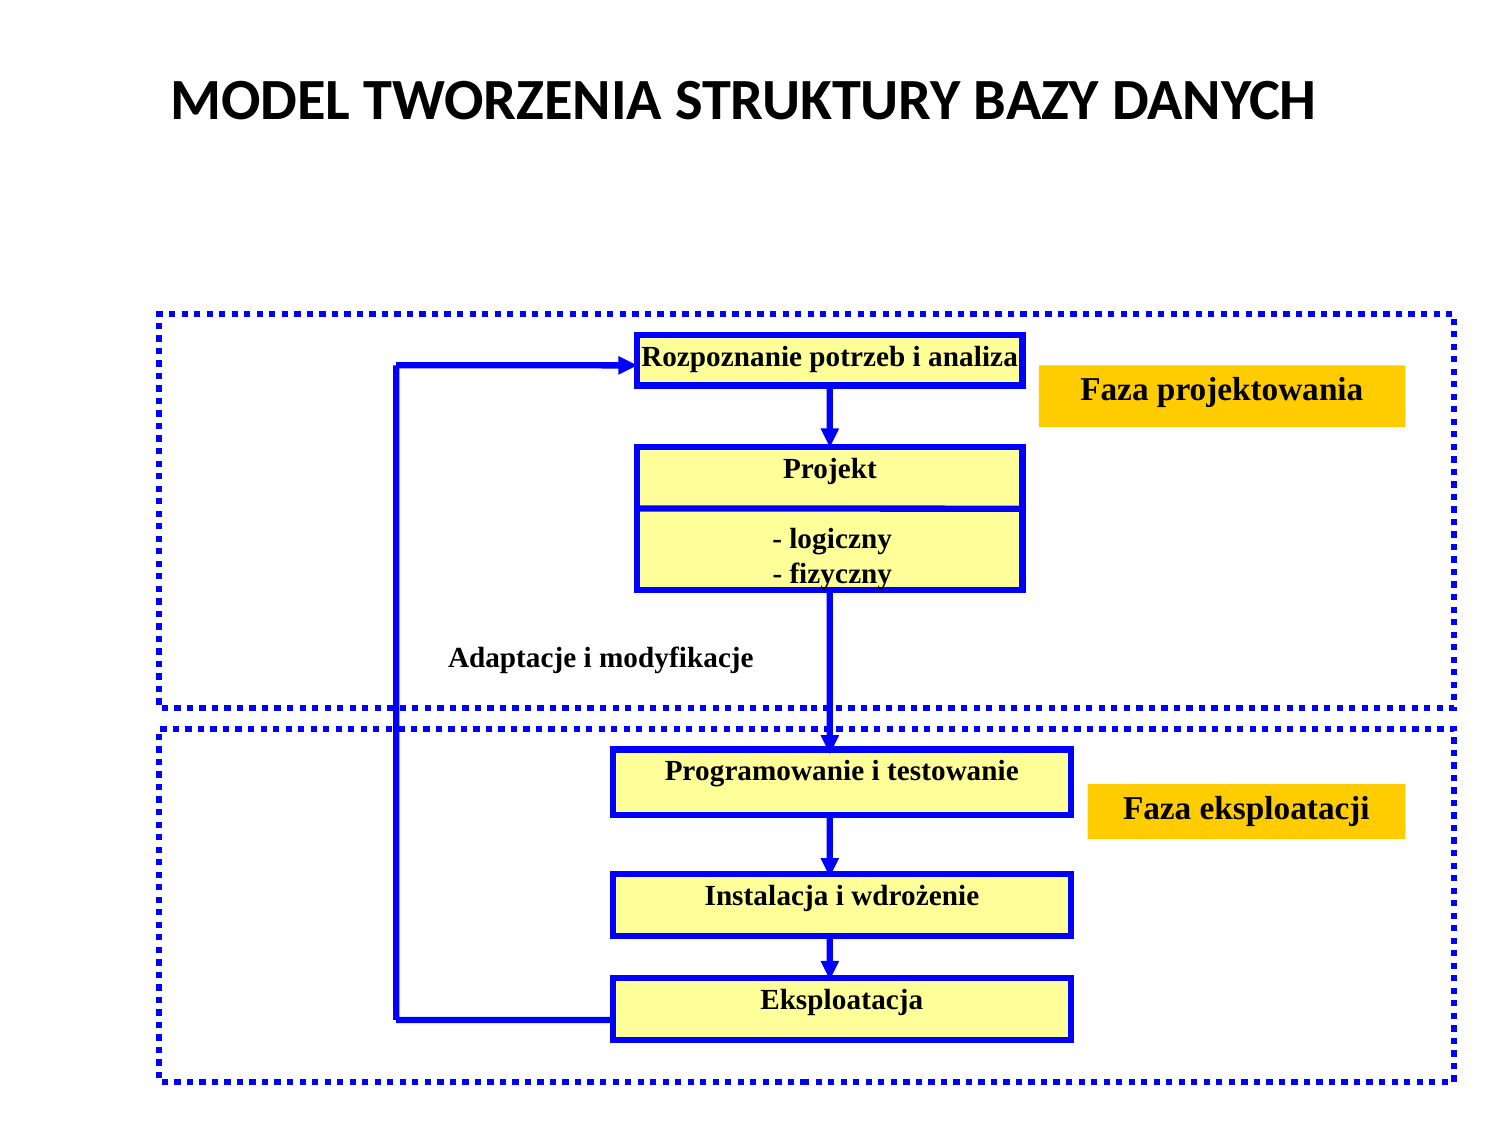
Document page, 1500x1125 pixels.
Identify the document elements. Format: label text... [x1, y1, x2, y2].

text_box [159, 728, 1454, 1082]
text_box [159, 313, 1454, 709]
text_box Adaptacje i modyfikacje [420, 631, 782, 693]
text_box Faza eksploatacji [1087, 784, 1406, 839]
text_box Faza projektowania [1038, 365, 1406, 427]
title MODEL TWORZENIA STRUKTURY BAZY DANYCH [30, 42, 1457, 150]
